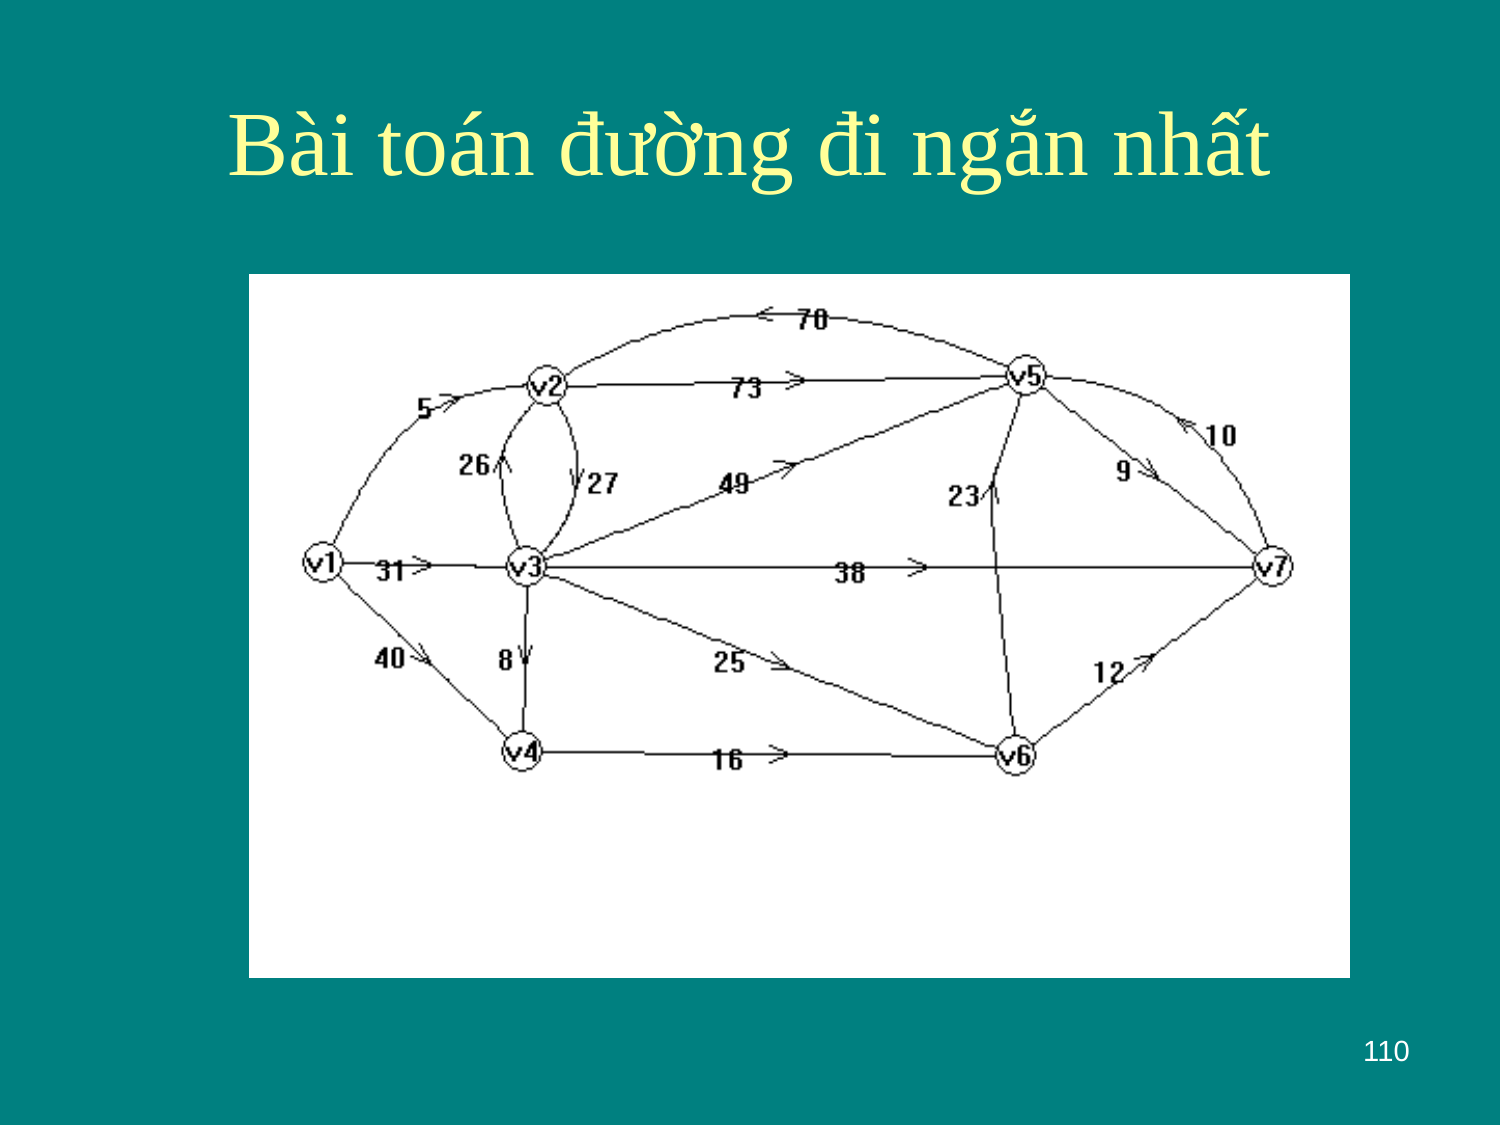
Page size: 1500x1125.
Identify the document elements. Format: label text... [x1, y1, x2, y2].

title Bài toán đường đi ngắn nhất [74, 44, 1426, 233]
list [249, 274, 1351, 978]
slide_number 110 [1074, 1024, 1426, 1103]
